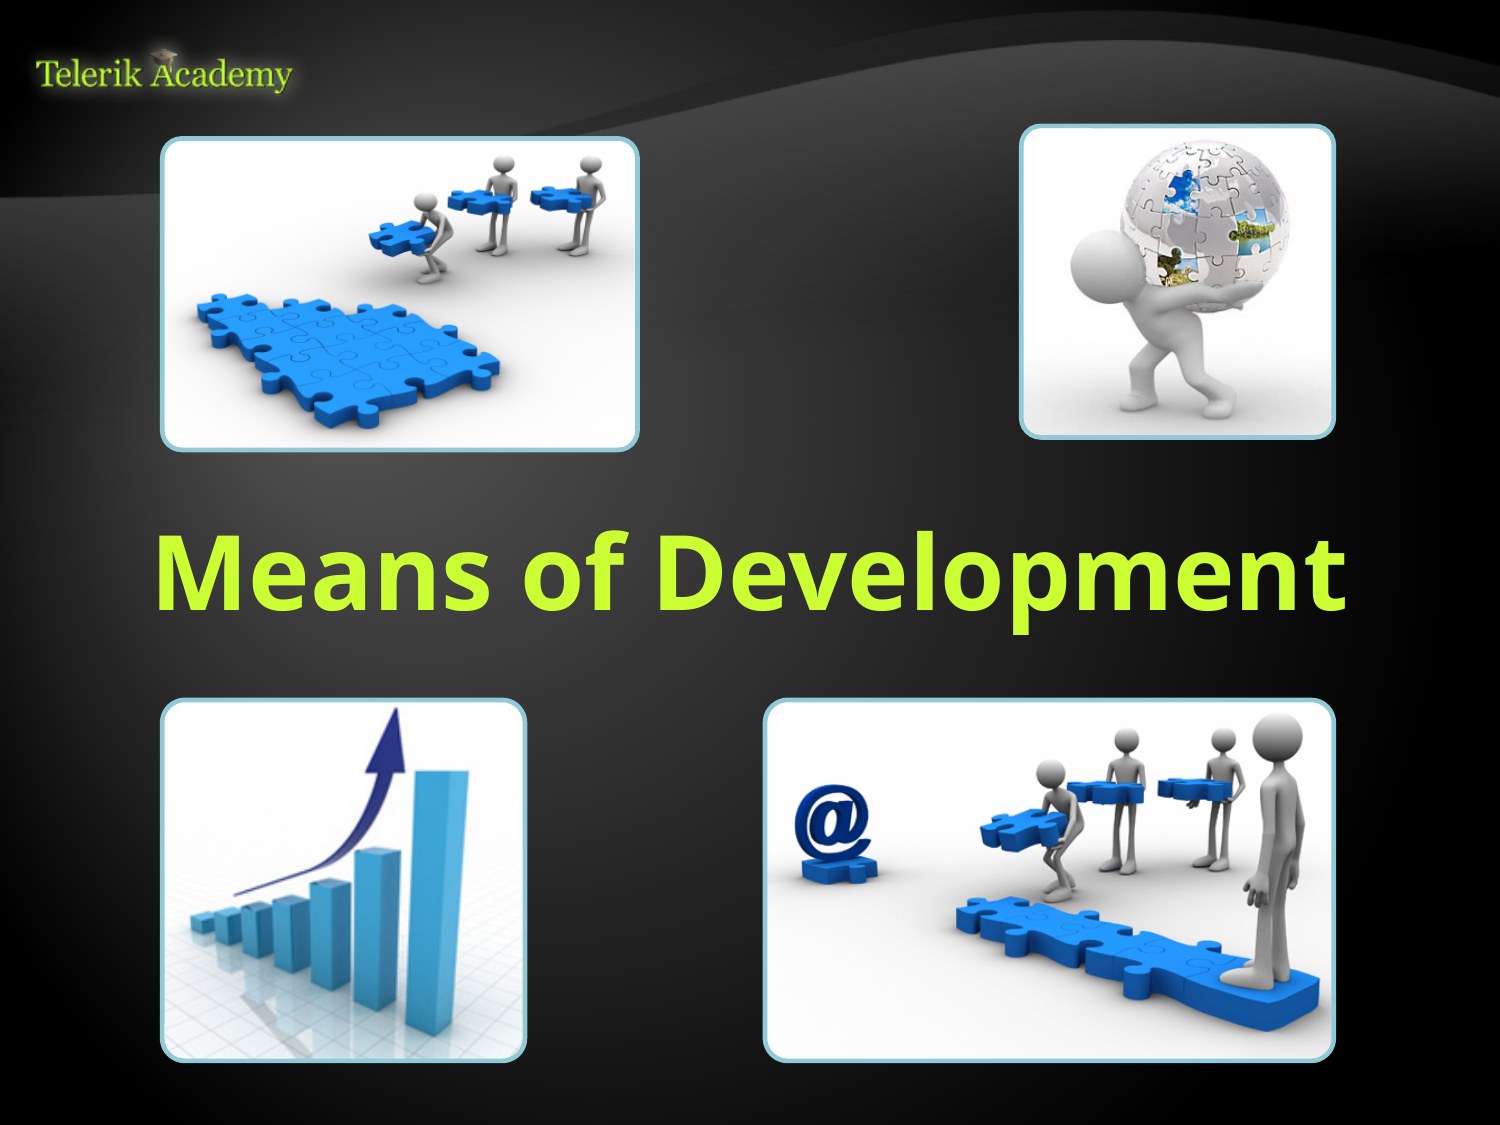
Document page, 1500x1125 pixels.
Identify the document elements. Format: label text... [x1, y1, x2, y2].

picture [0, 0, 1500, 1125]
title Means of Development [99, 474, 1400, 663]
